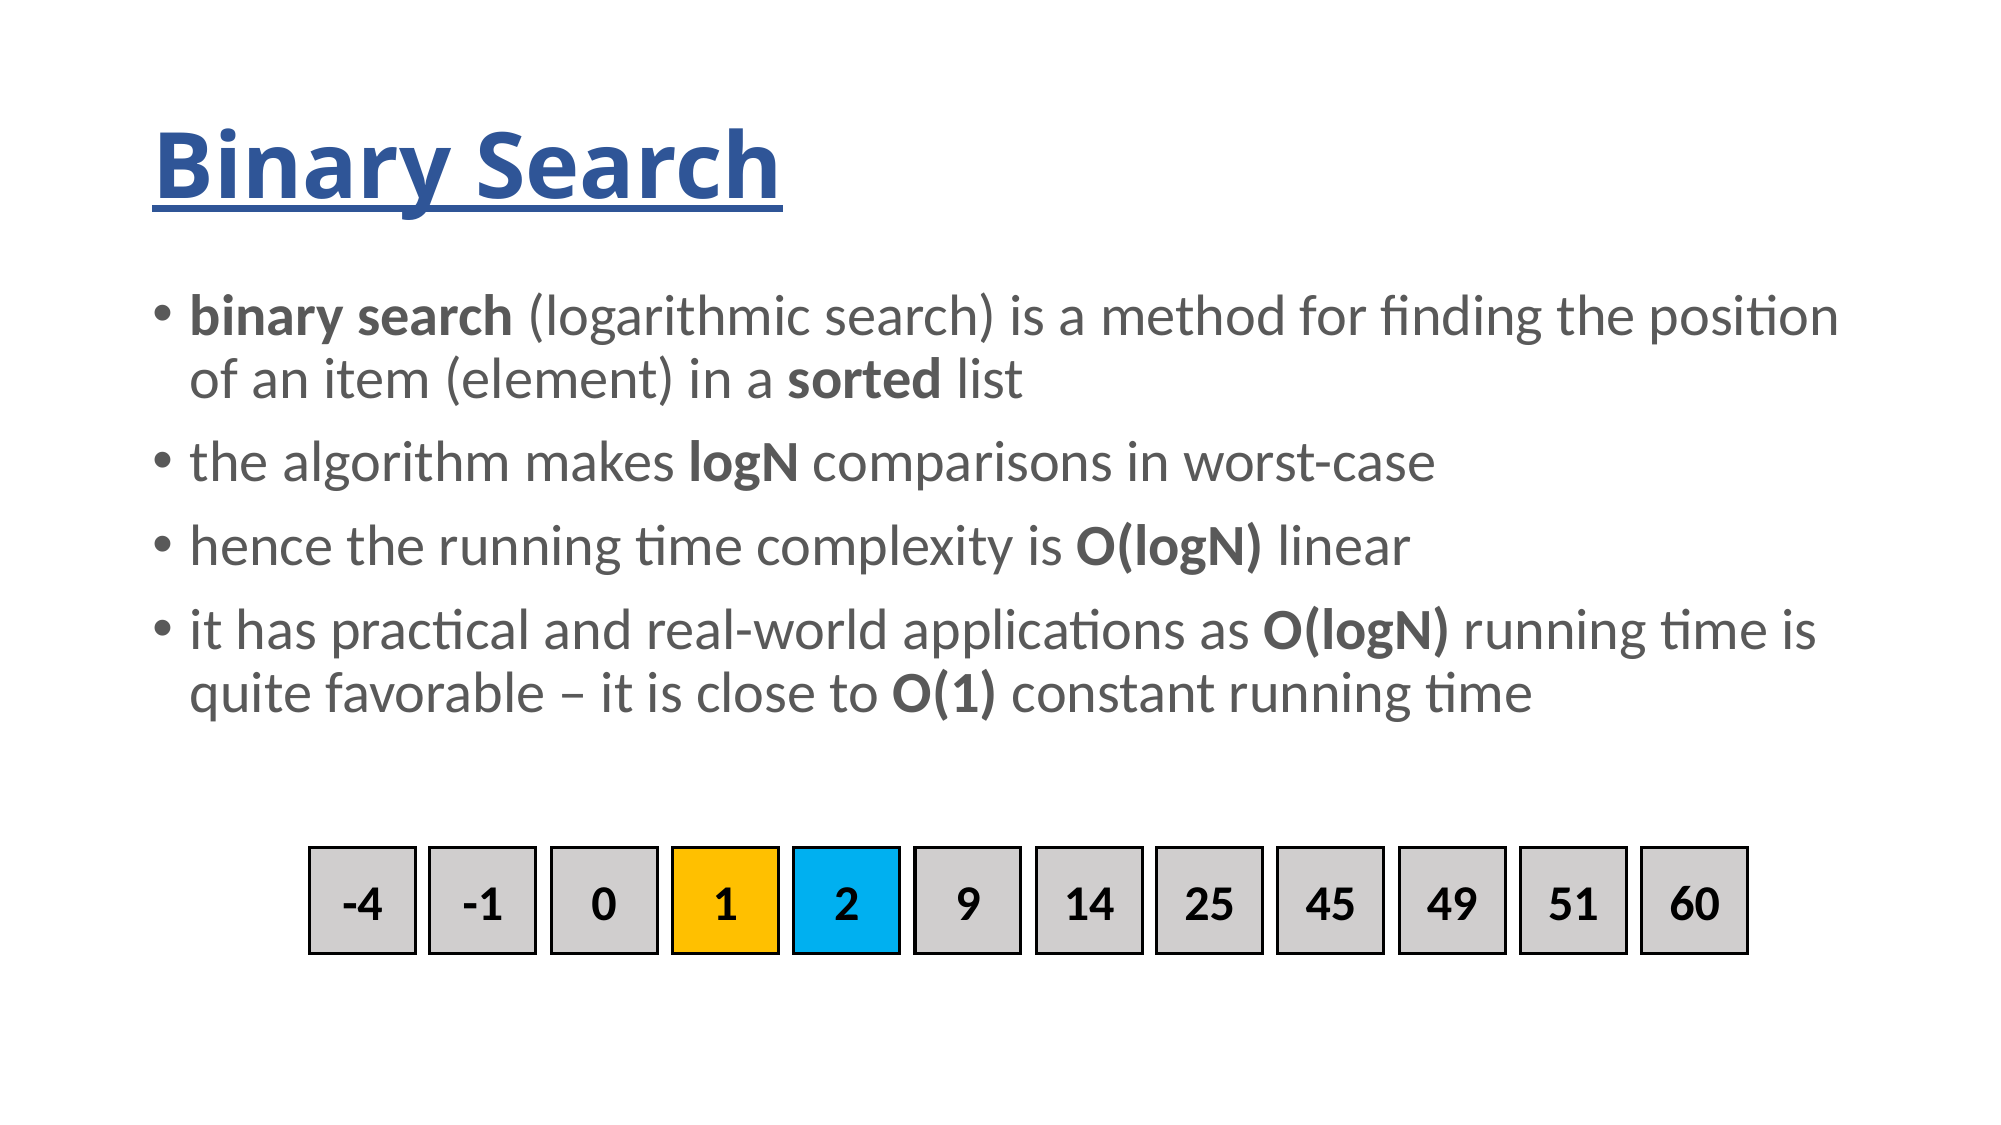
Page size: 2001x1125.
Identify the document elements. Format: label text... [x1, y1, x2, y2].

text_box -1 [429, 847, 537, 955]
text_box 45 [1277, 847, 1385, 955]
text_box 60 [1641, 847, 1749, 955]
text_box 49 [1398, 847, 1506, 955]
text_box 2 [793, 847, 901, 955]
text_box 51 [1519, 847, 1627, 955]
list binary search (logarithmic search) is a method for finding the position of an item (element) in a sorted list the algorithm makes logN comparisons in worst-case hence the running time complexity is O(logN) linear it has practical and real-world applications as O(logN) running time is quite favorable – it is close to O(1) constant running time [137, 277, 1863, 992]
text_box 1 [671, 847, 779, 955]
text_box 0 [550, 847, 658, 955]
text_box 14 [1035, 847, 1143, 955]
text_box 9 [914, 847, 1022, 955]
text_box 25 [1156, 847, 1264, 955]
text_box -4 [308, 847, 416, 955]
title Binary Search [137, 59, 1863, 277]
